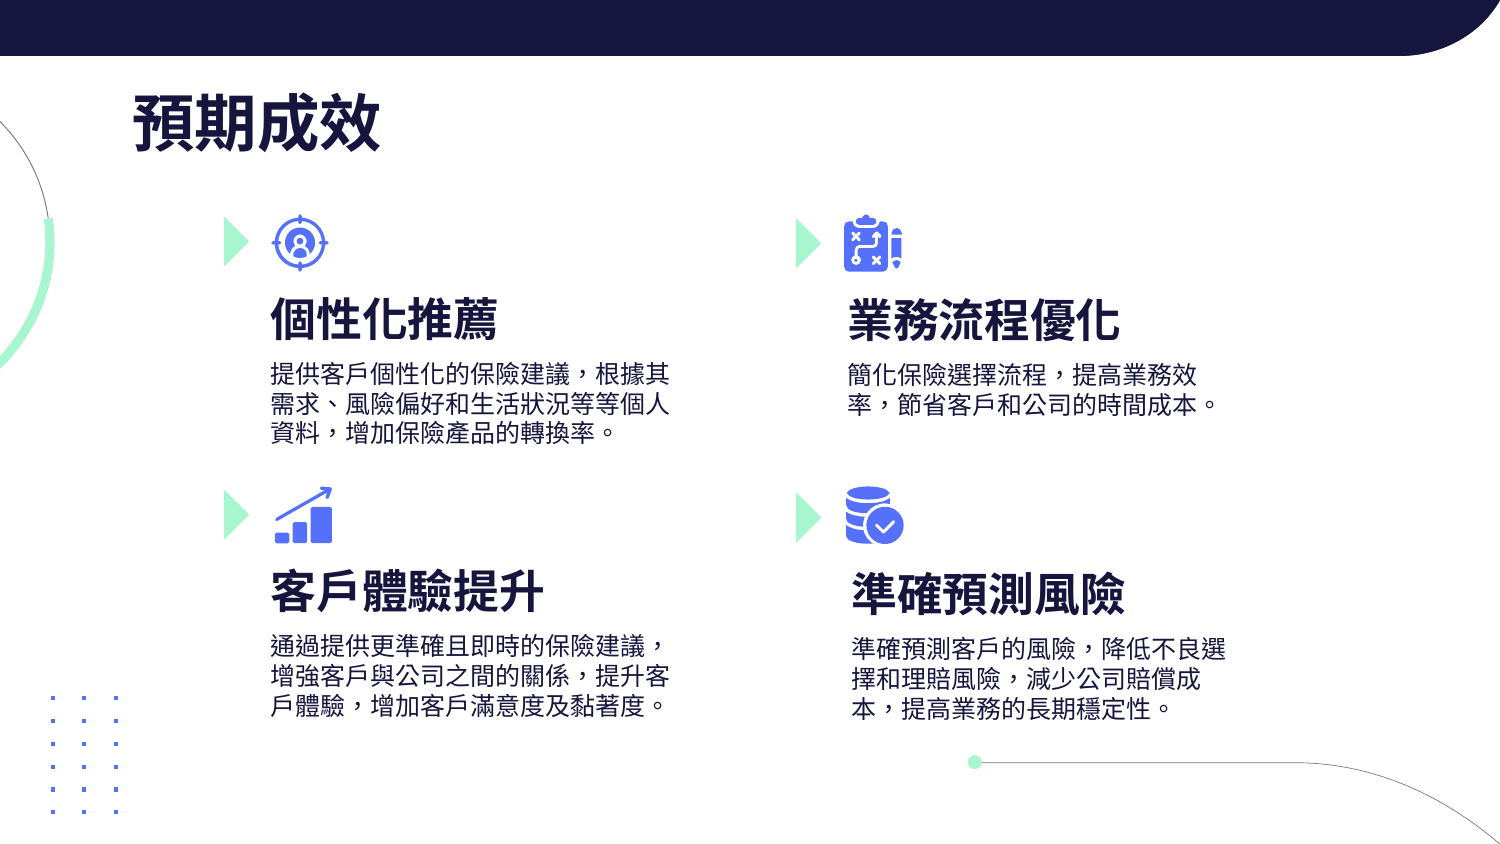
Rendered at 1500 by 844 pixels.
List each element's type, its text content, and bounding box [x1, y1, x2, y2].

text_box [845, 486, 904, 545]
subtitle 提供客戶個性化的保險建議，根據其需求、風險偏好和生活狀況等等個人資料，增加保險產品的轉換率。 [255, 343, 697, 459]
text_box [843, 214, 902, 272]
text_box [0, 0, 1500, 56]
text_box [796, 492, 822, 543]
subtitle 準確預測風險 [836, 548, 1177, 618]
subtitle 準確預測客戶的風險，降低不良選擇和理賠風險，減少公司賠償成本，提高業務的長期穩定性。 [836, 618, 1249, 735]
subtitle 通過提供更準確且即時的保險建議，增強客戶與公司之間的關係，提升客戶體驗，增加客戶滿意度及黏著度。 [255, 615, 697, 732]
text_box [274, 486, 333, 544]
subtitle 業務流程優化 [832, 274, 1173, 345]
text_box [270, 213, 330, 272]
text_box [223, 216, 250, 267]
text_box [223, 489, 250, 540]
text_box [796, 218, 822, 269]
title 預期成效 [116, 68, 1383, 164]
subtitle 個性化推薦 [255, 272, 597, 343]
subtitle 簡化保險選擇流程，提高業務效率，節省客戶和公司的時間成本。 [832, 345, 1245, 449]
subtitle 客戶體驗提升 [255, 545, 597, 615]
